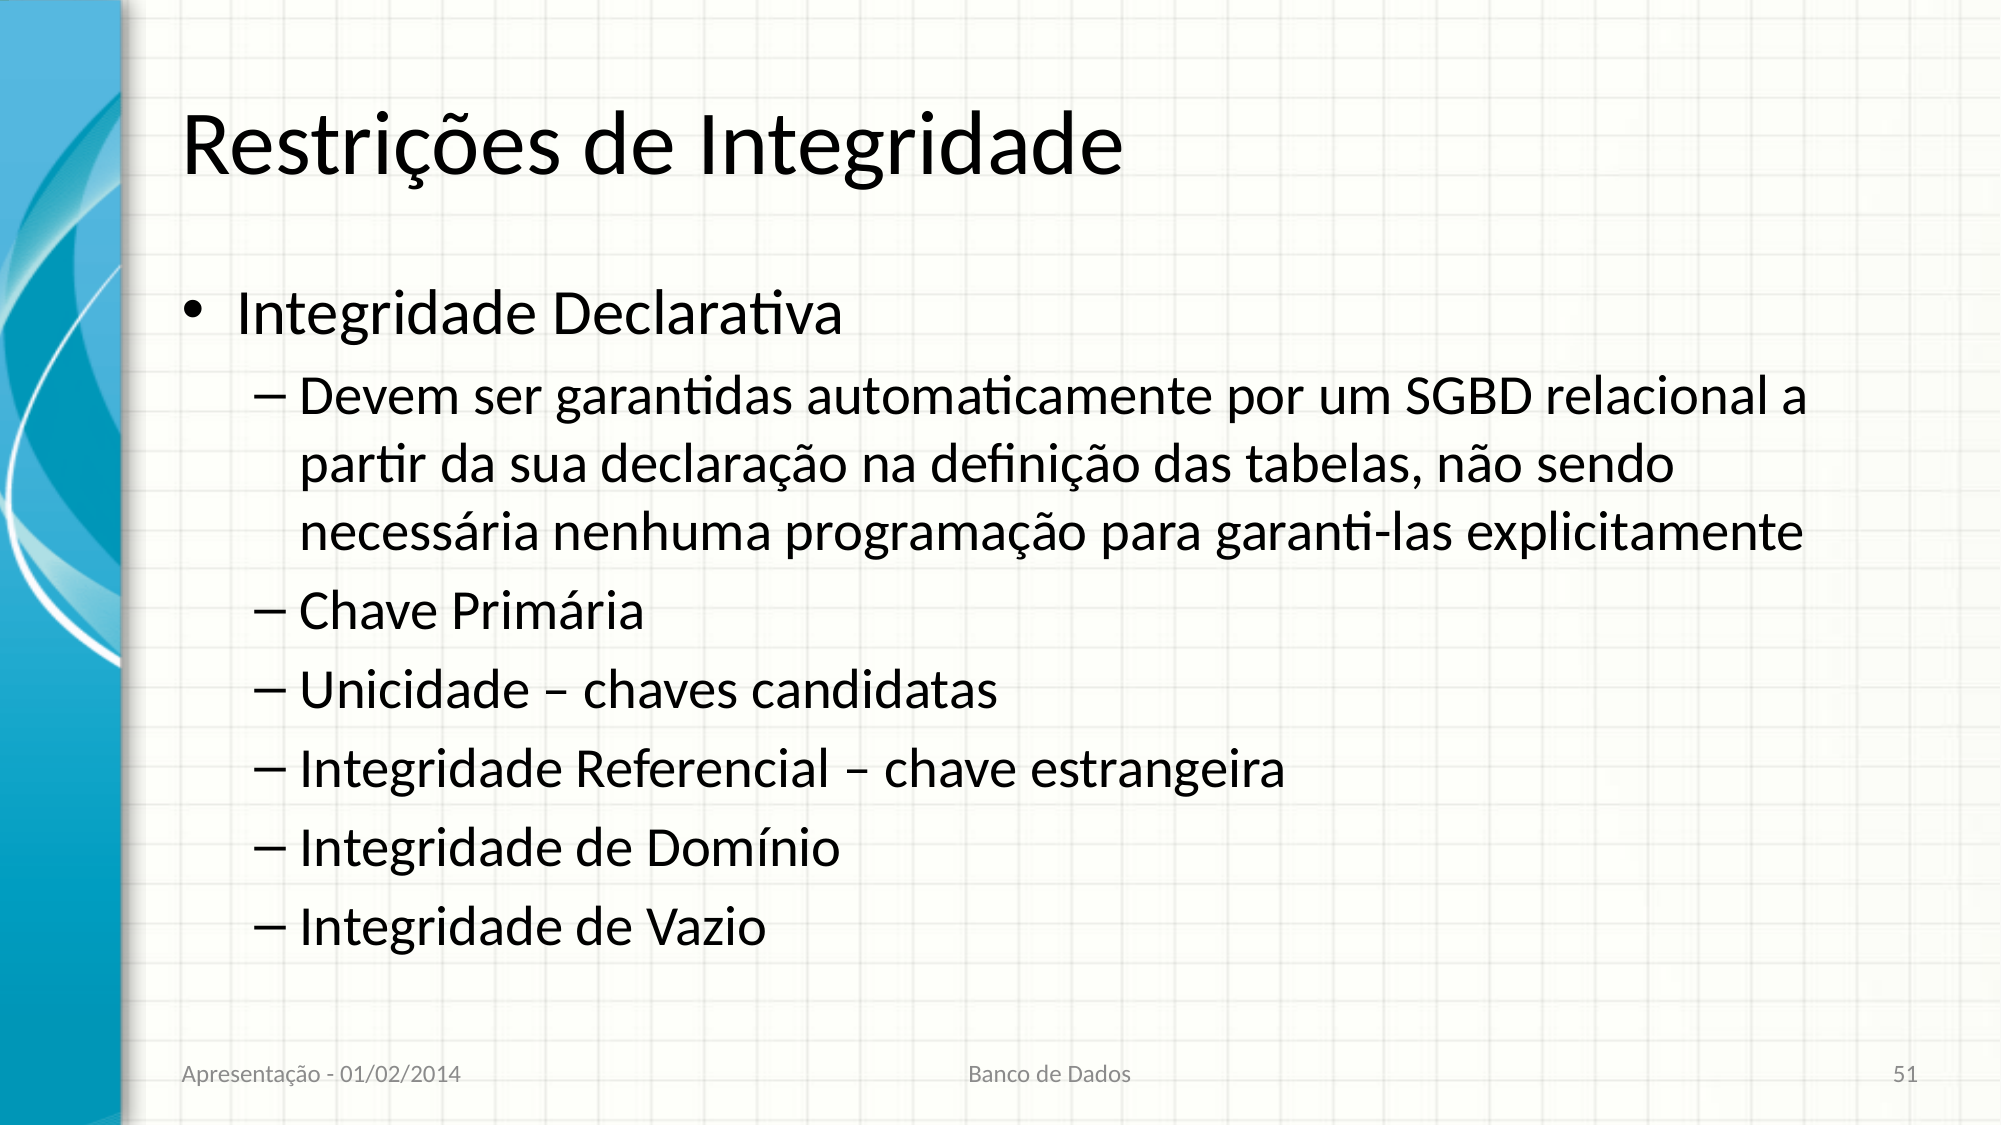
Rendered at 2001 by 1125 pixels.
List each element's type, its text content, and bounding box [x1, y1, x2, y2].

picture [0, 0, 2001, 1125]
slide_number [166, 1042, 634, 1103]
list Integridade Declarativa Devem ser garantidas automaticamente por um SGBD relacional a partir da sua declaração na definição das tabelas, não sendo necessária nenhuma programação para garanti-las explicitamente Chave Primária Unicidade – chaves candidatas Integridade Referencial – chave estrangeira Integridade de Domínio Integridade de Vazio [166, 261, 1934, 967]
title Restrições de Integridade [166, 44, 1934, 232]
slide_number 51 [1466, 1042, 1934, 1103]
footer Banco de Dados [733, 1042, 1367, 1103]
